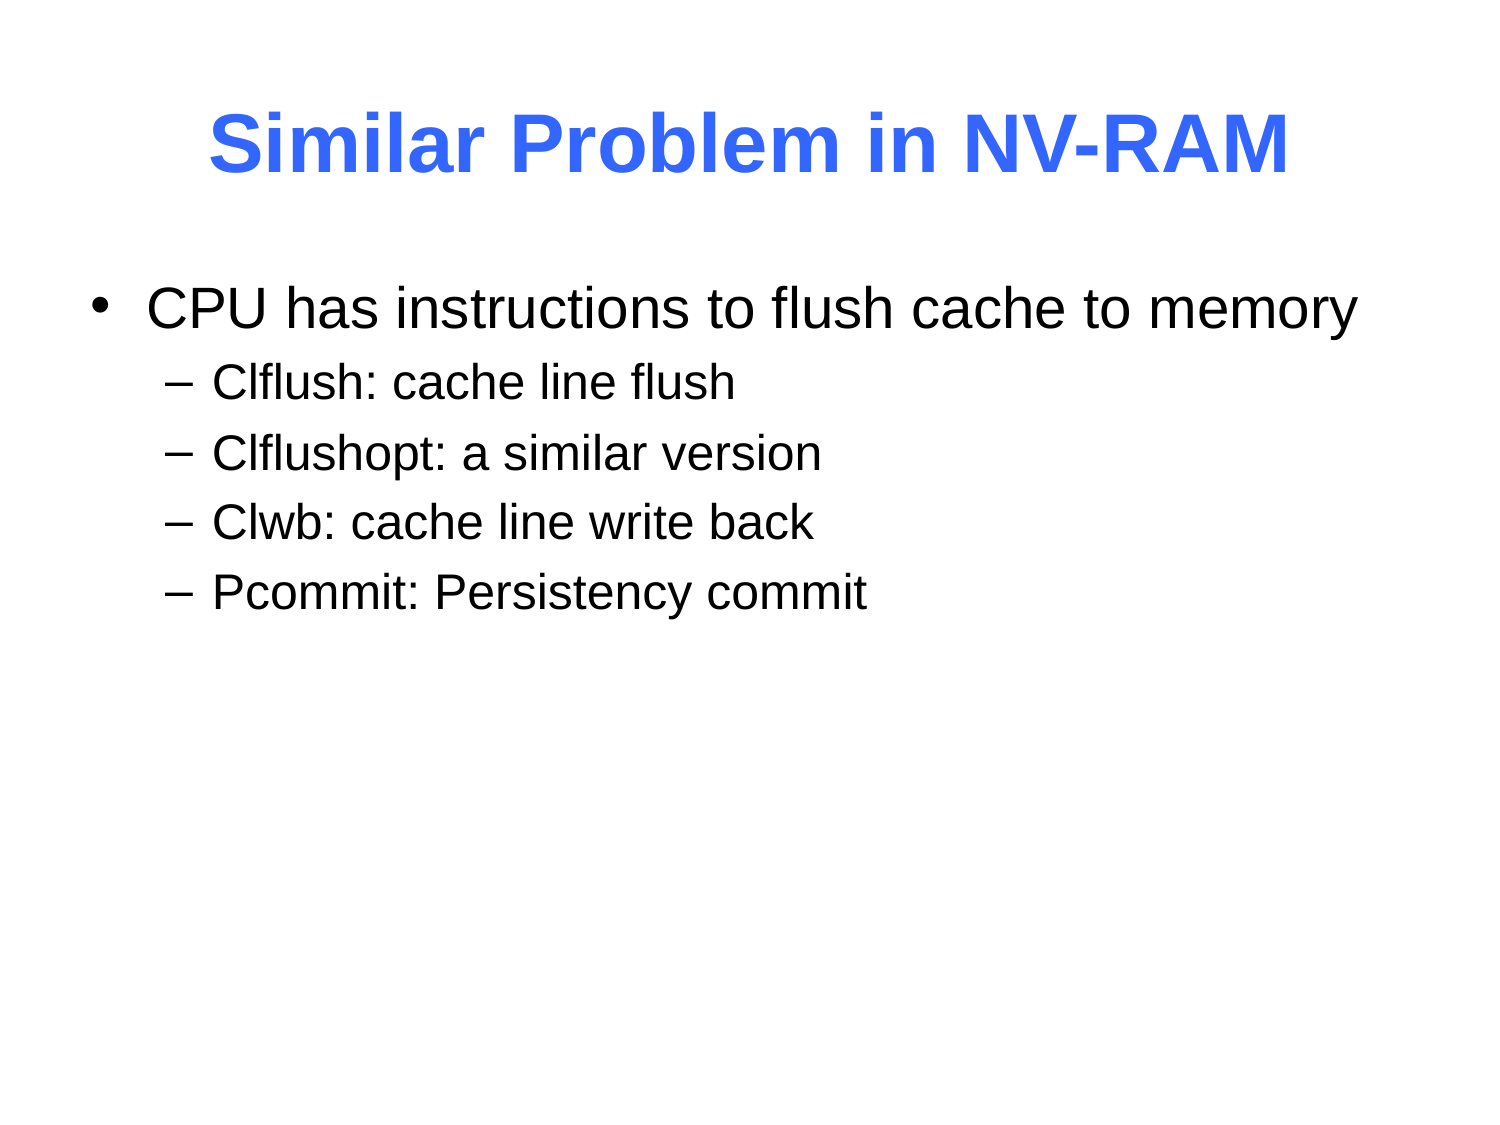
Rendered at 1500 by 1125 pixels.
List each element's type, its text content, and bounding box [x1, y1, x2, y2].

title Similar Problem in NV-RAM [75, 45, 1425, 233]
list CPU has instructions to flush cache to memory Clflush: cache line flush Clflushopt: a similar version Clwb: cache line write back Pcommit: Persistency commit [75, 262, 1425, 1005]
